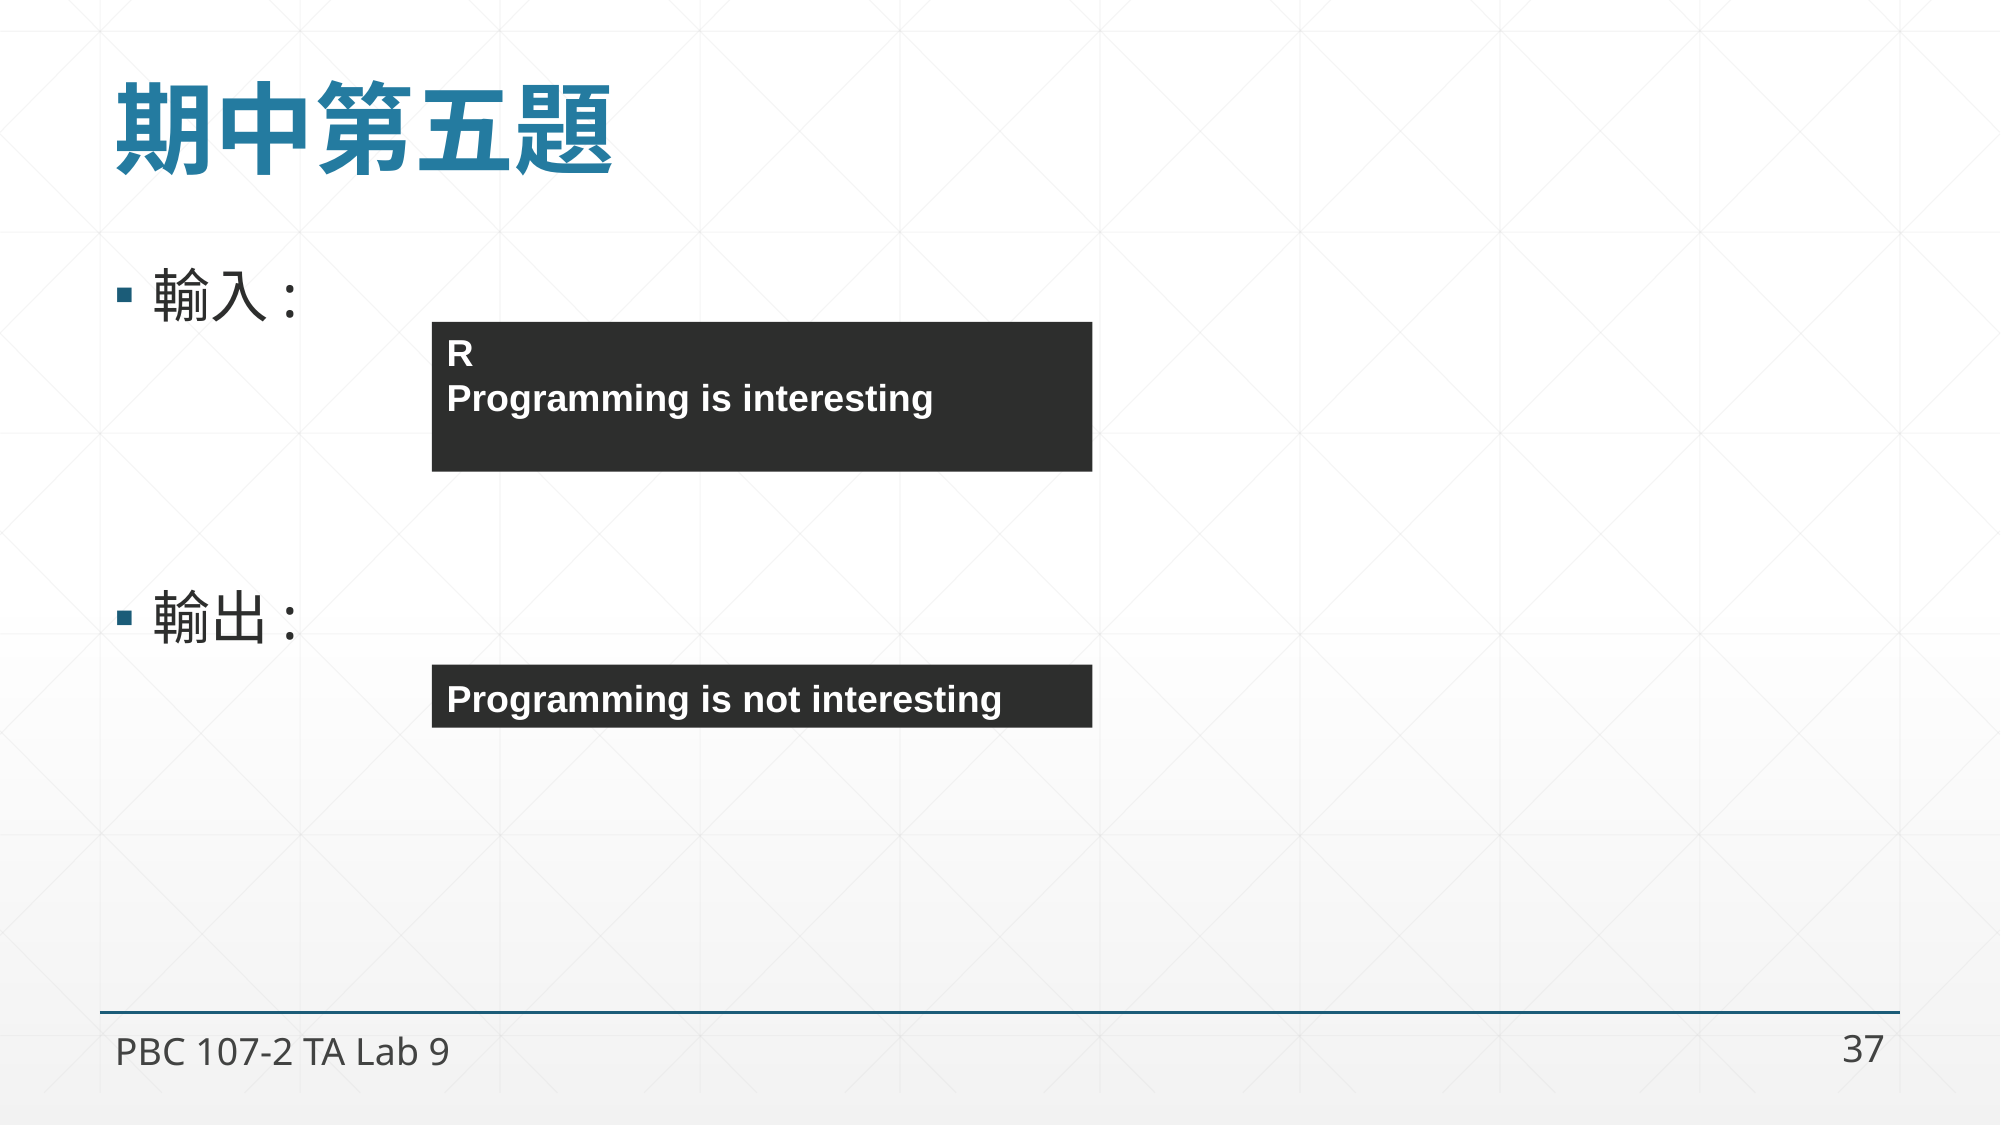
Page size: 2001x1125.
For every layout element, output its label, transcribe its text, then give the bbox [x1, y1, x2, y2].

title 期中第五題 [99, 33, 1900, 196]
slide_number 37 [1749, 1031, 1901, 1069]
text_box Programming is not interesting [431, 664, 1093, 728]
footer PBC 107-2 TA Lab 9 [99, 1031, 1106, 1069]
list 輸入: 輸出: [99, 251, 1900, 990]
text_box R Programming is interesting [431, 321, 1093, 472]
